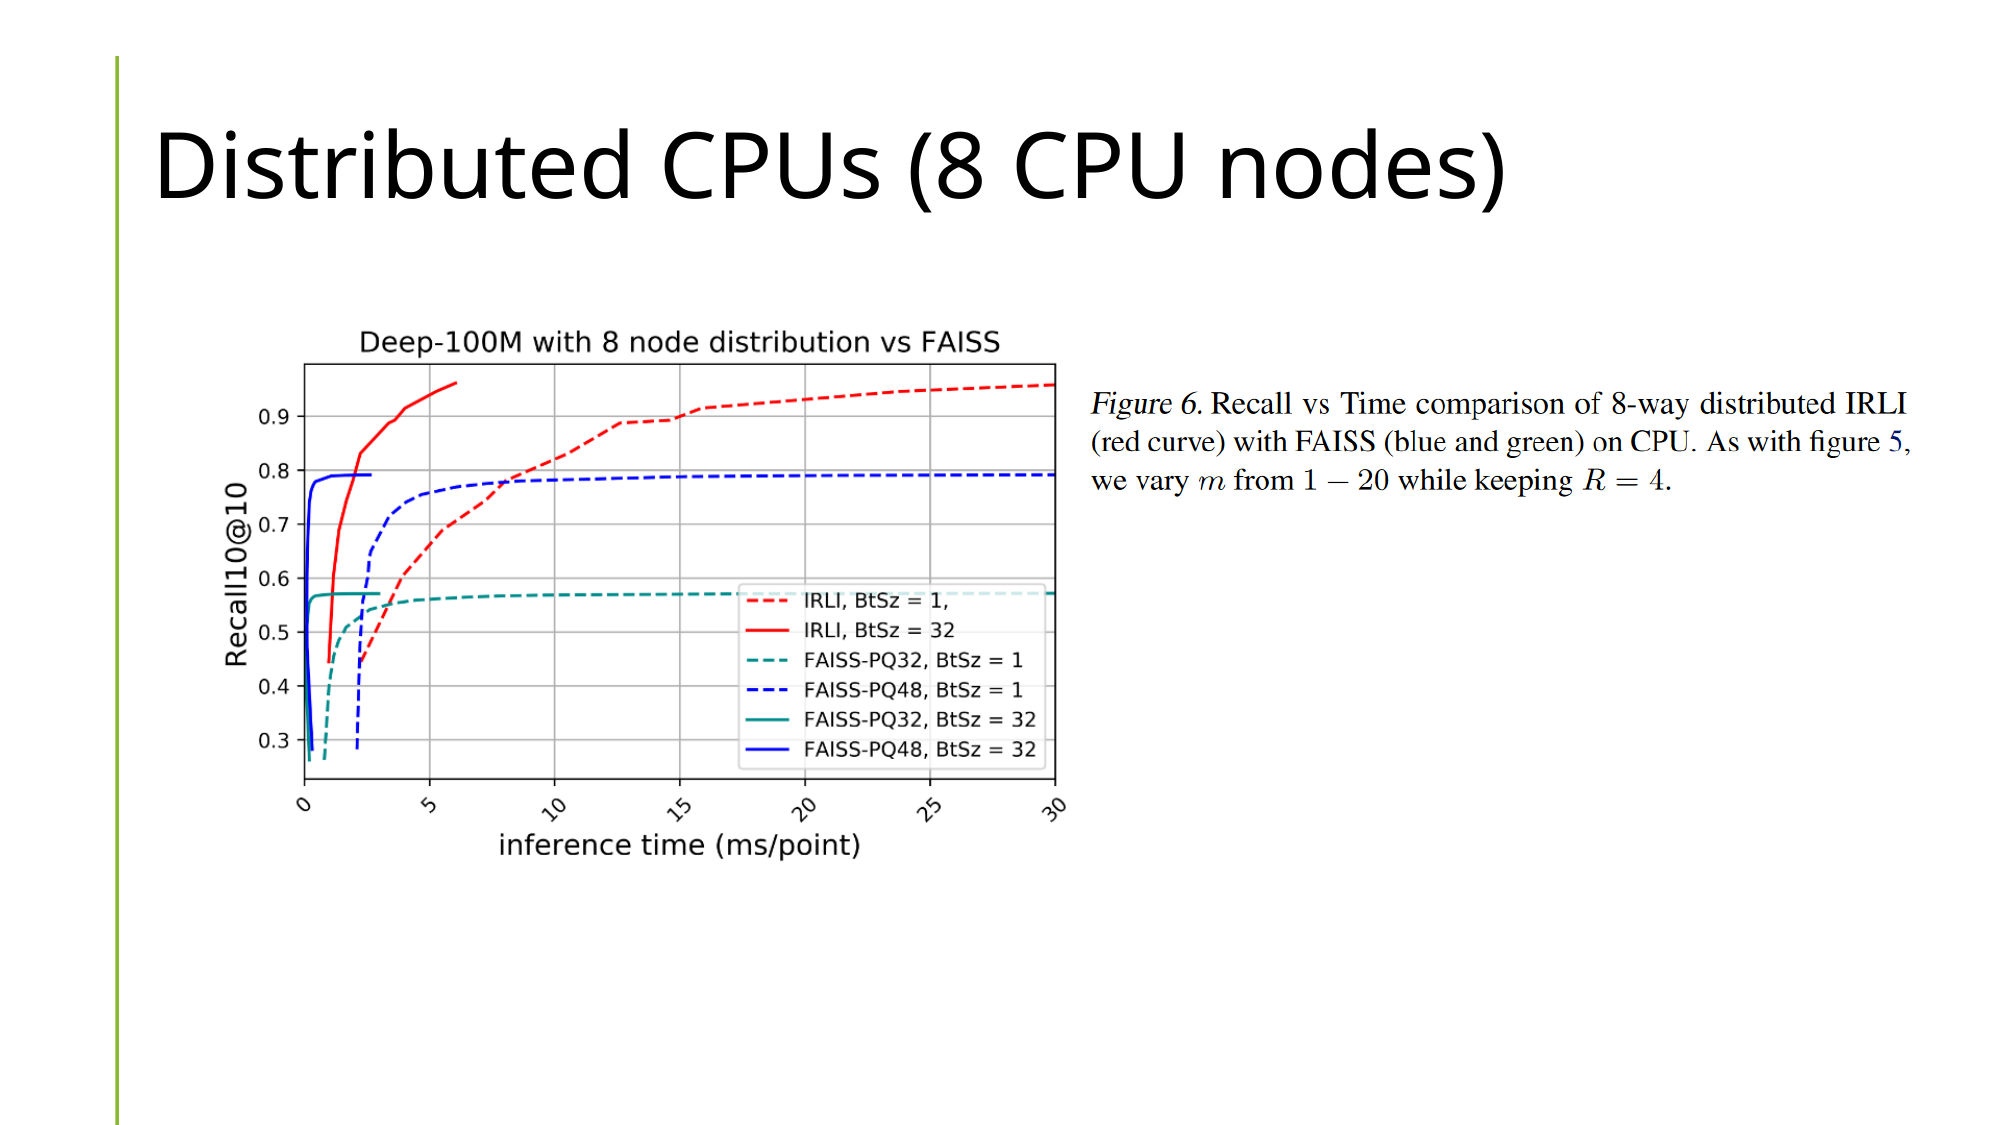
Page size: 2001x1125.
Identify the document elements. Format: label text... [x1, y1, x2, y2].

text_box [1080, 352, 1929, 549]
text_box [185, 243, 1147, 882]
title Distributed CPUs (8 CPU nodes) [137, 59, 1863, 278]
